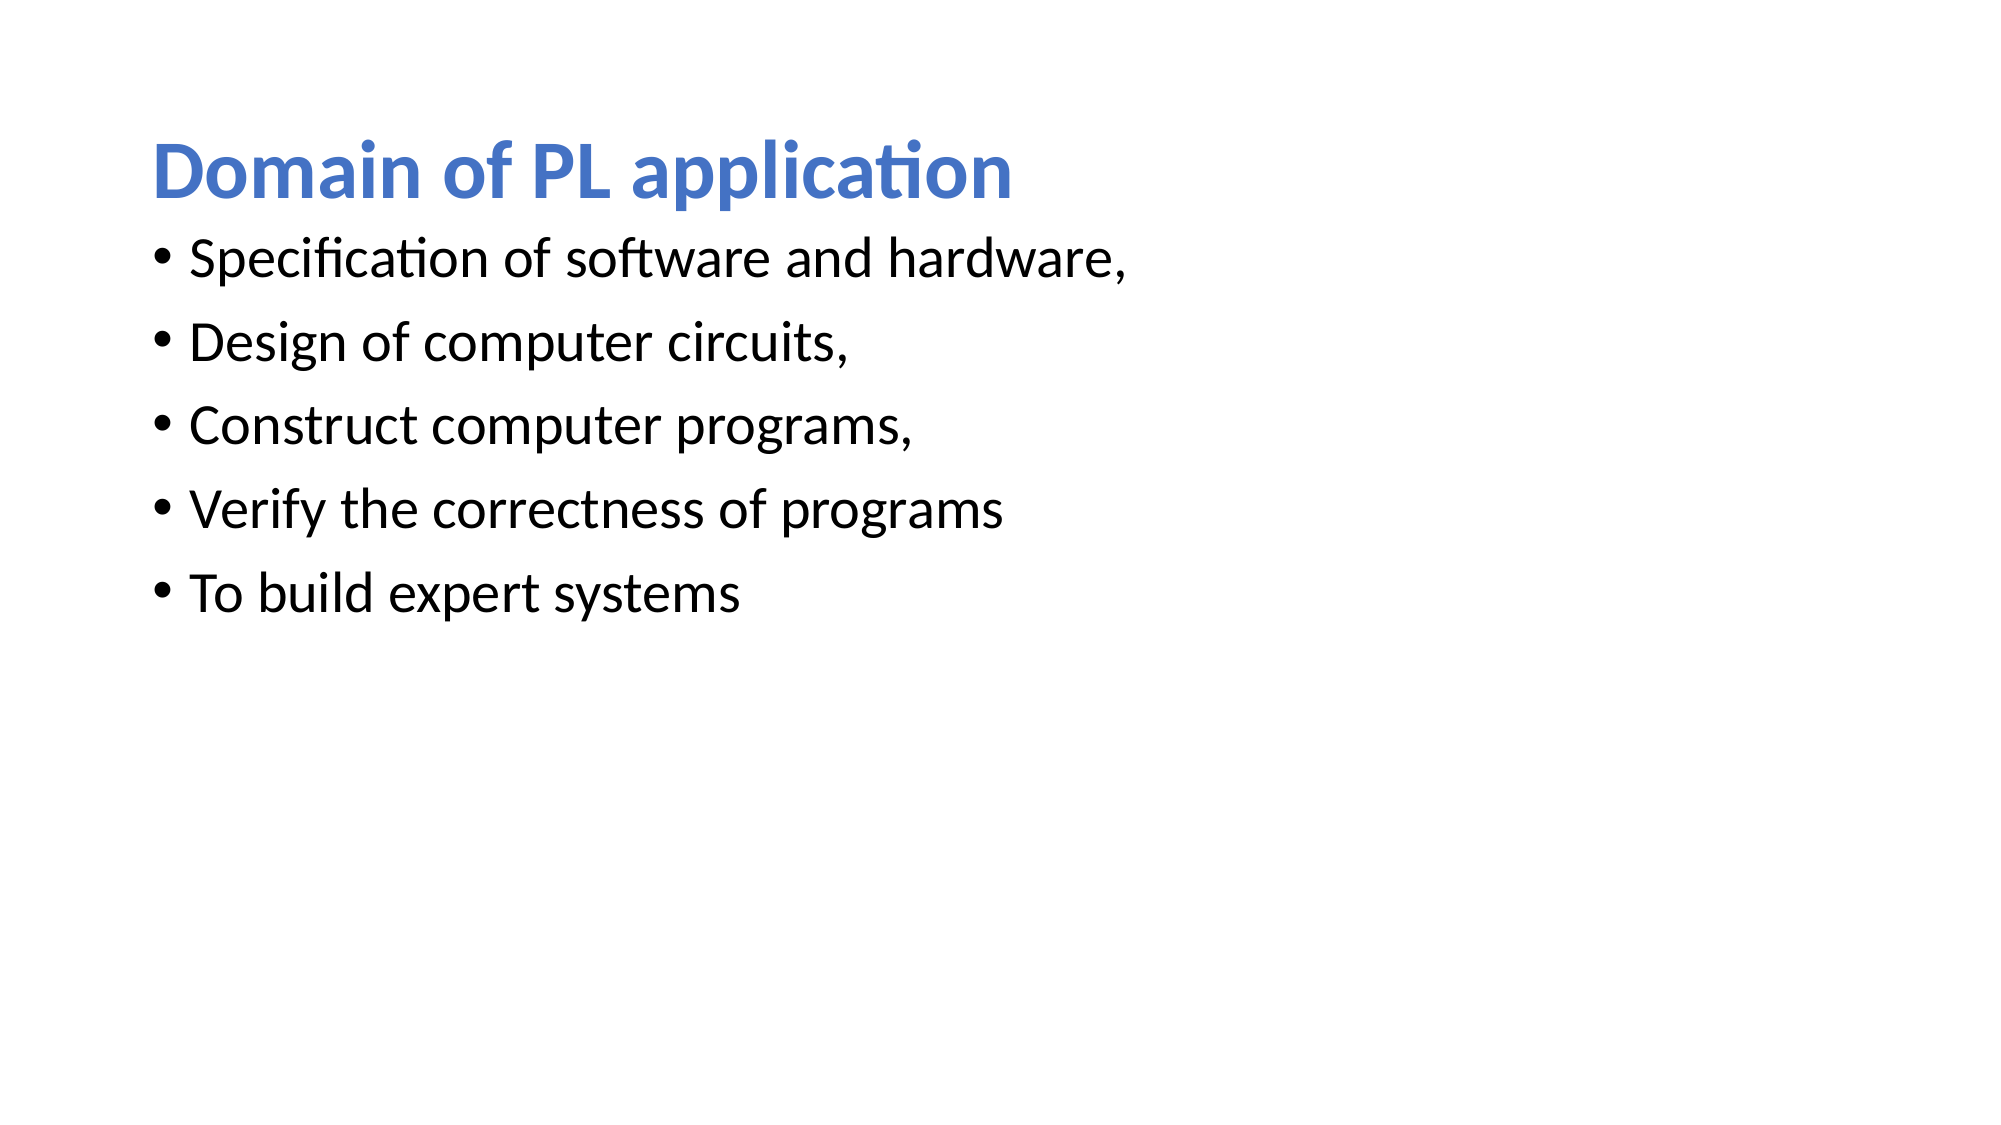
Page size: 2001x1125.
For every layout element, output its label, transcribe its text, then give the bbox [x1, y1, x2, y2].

list Specification of software and hardware, Design of computer circuits, Construct computer programs, Verify the correctness of programs To build expert systems [137, 219, 1863, 1014]
title Domain of PL application [137, 59, 1863, 219]
